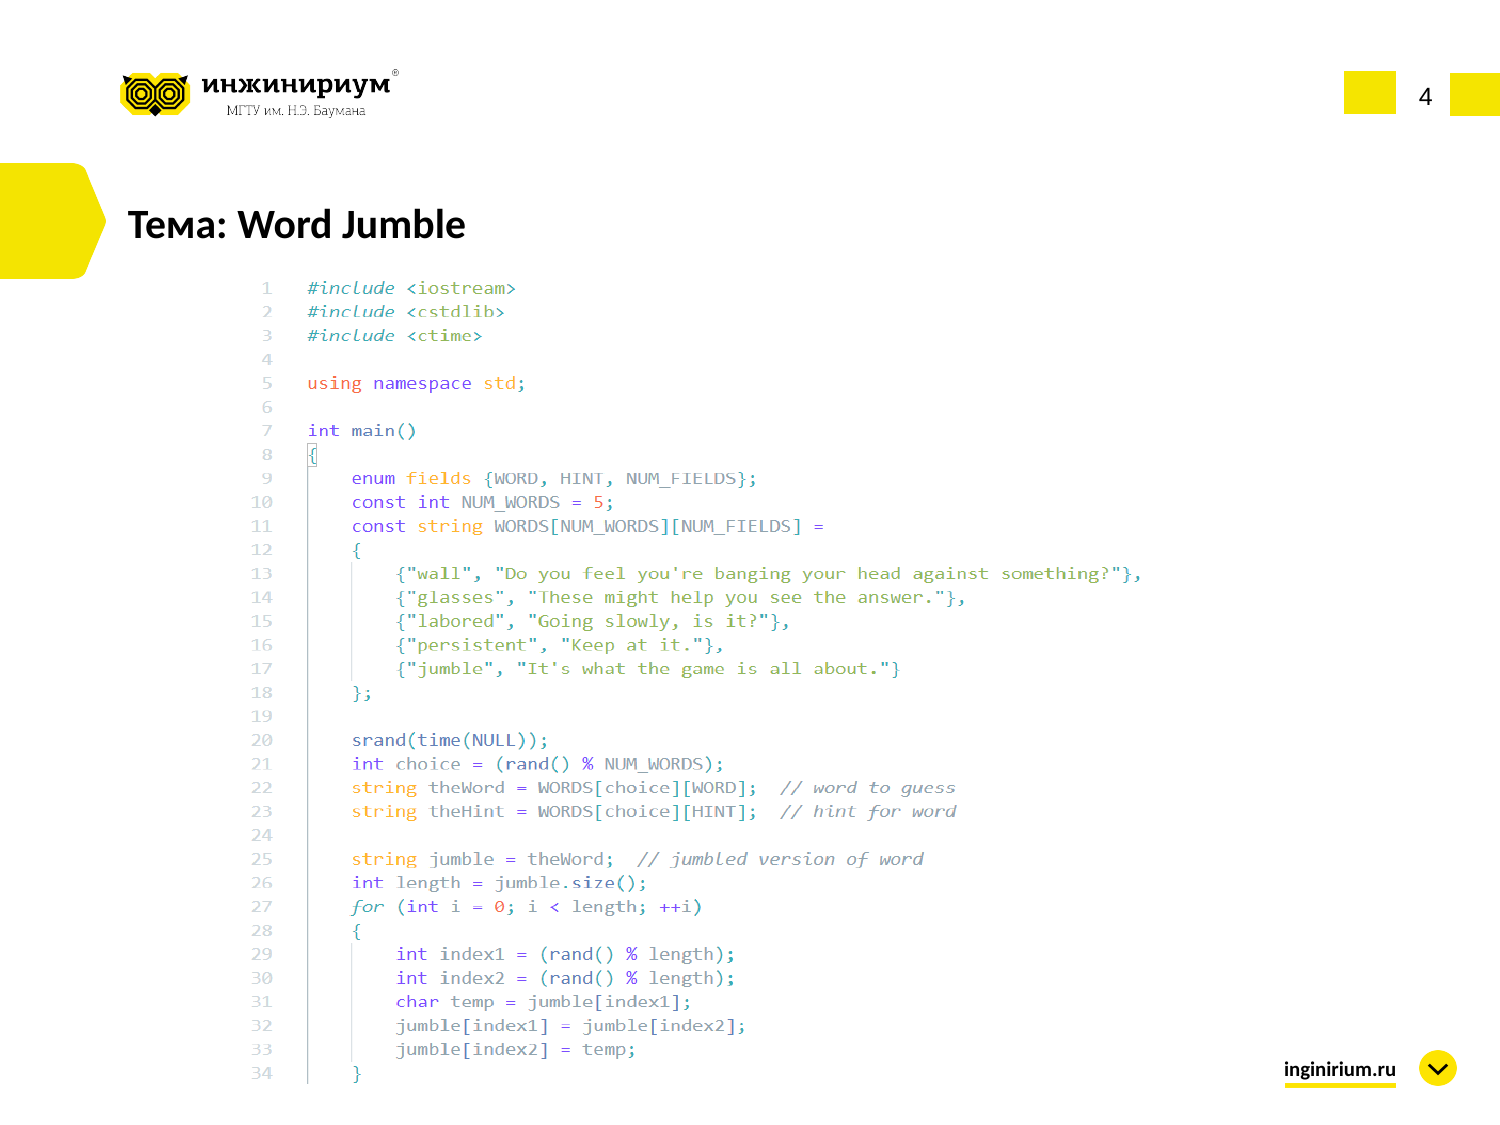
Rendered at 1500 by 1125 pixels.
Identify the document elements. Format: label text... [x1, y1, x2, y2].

picture [239, 277, 1145, 1084]
picture [0, 163, 106, 279]
picture [1449, 73, 1500, 116]
text_box Тема: Word Jumble [113, 189, 1353, 293]
picture [1344, 71, 1396, 115]
picture [1284, 1083, 1396, 1088]
text_box inginirium.ru [1263, 1047, 1412, 1088]
text_box 4 [1404, 73, 1447, 119]
picture [120, 68, 399, 119]
picture [1419, 1049, 1457, 1086]
